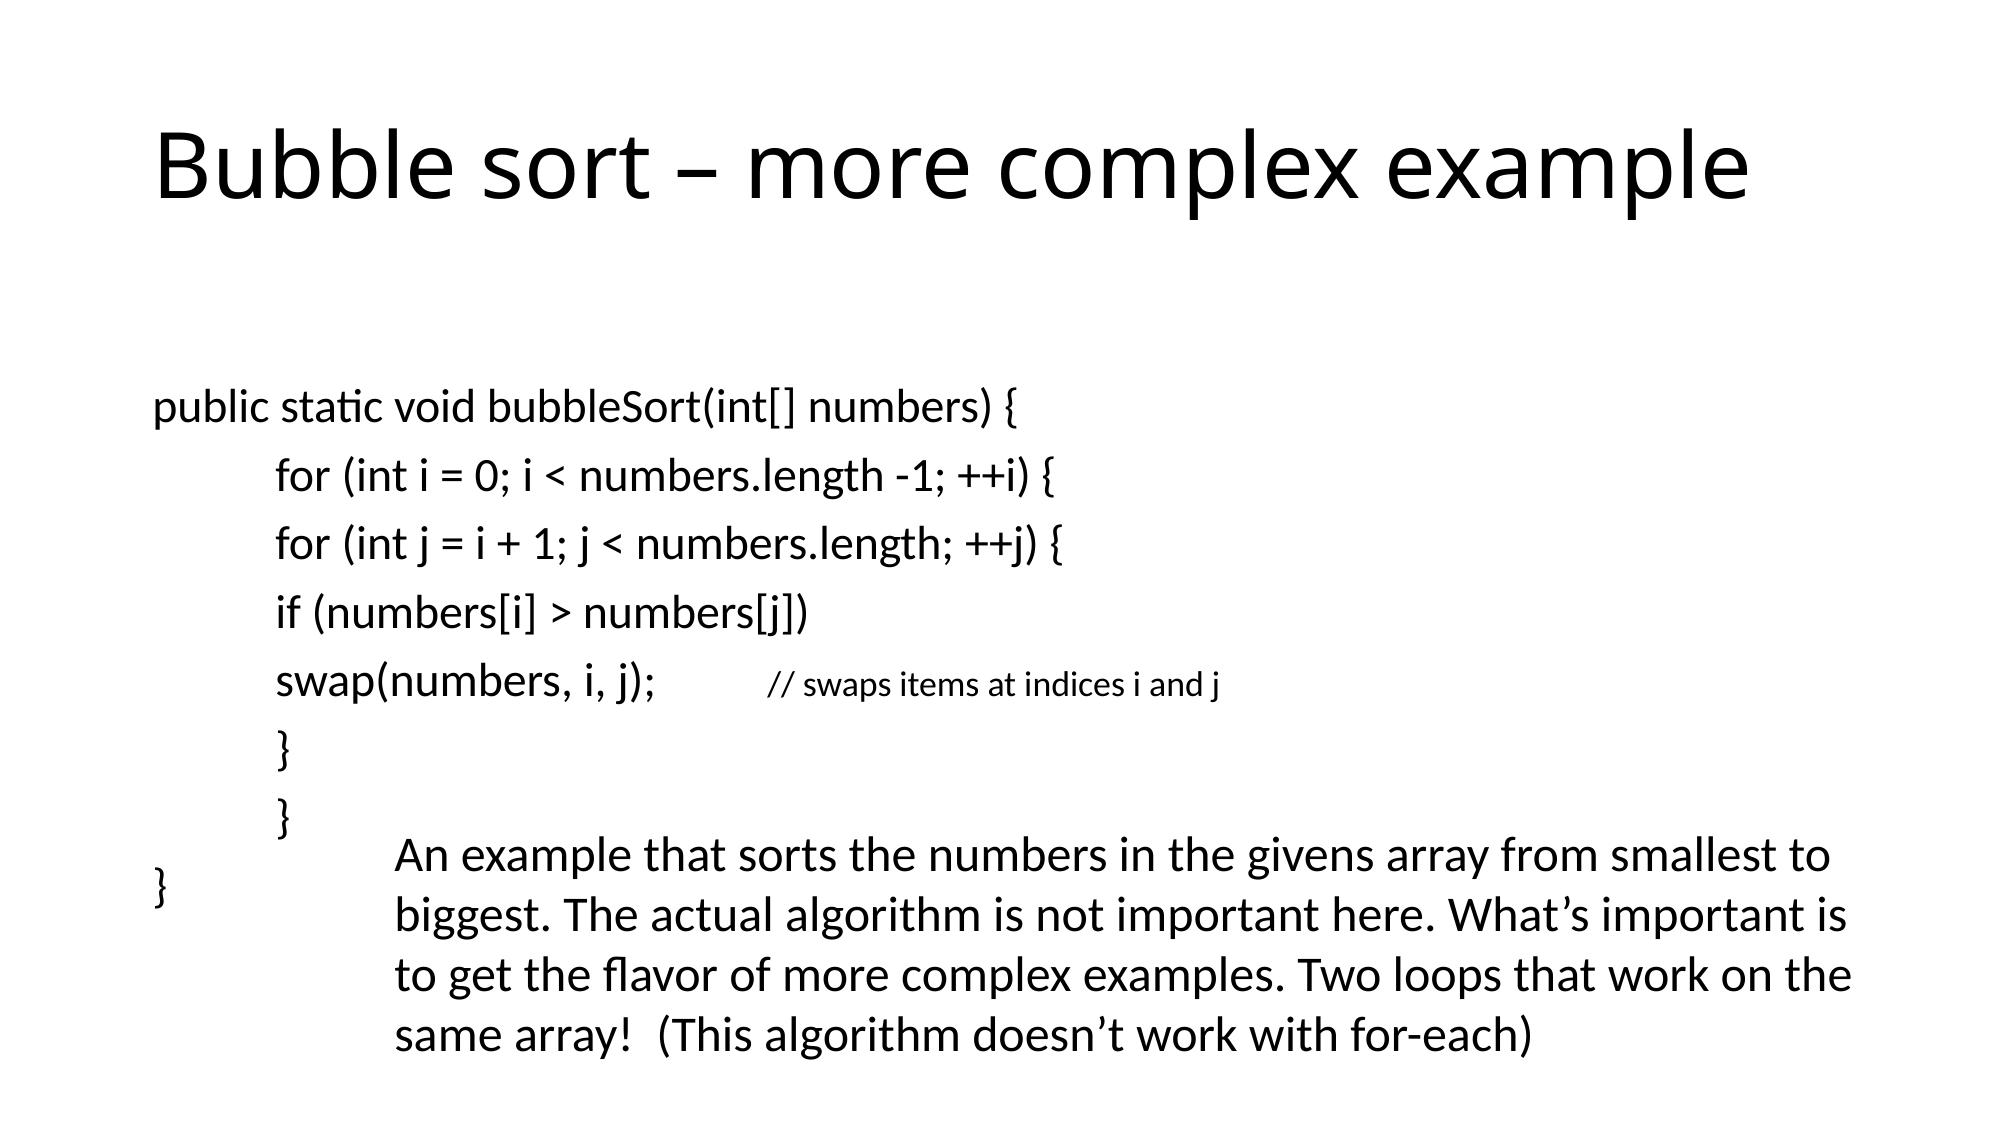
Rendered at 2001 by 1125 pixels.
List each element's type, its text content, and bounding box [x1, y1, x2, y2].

title Bubble sort – more complex example [137, 59, 1863, 278]
list public static void bubbleSort(int[] numbers) { for (int i = 0; i < numbers.length -1; ++i) { for (int j = i + 1; j < numbers.length; ++j) { if (numbers[i] > numbers[j]) swap(numbers, i, j); // swaps items at indices i and j } } } [137, 299, 1863, 922]
text_box An example that sorts the numbers in the givens array from smallest to biggest. The actual algorithm is not important here. What’s important is to get the flavor of more complex examples. Two loops that work on the same array! (This algorithm doesn’t work with for-each) [379, 814, 1911, 1070]
